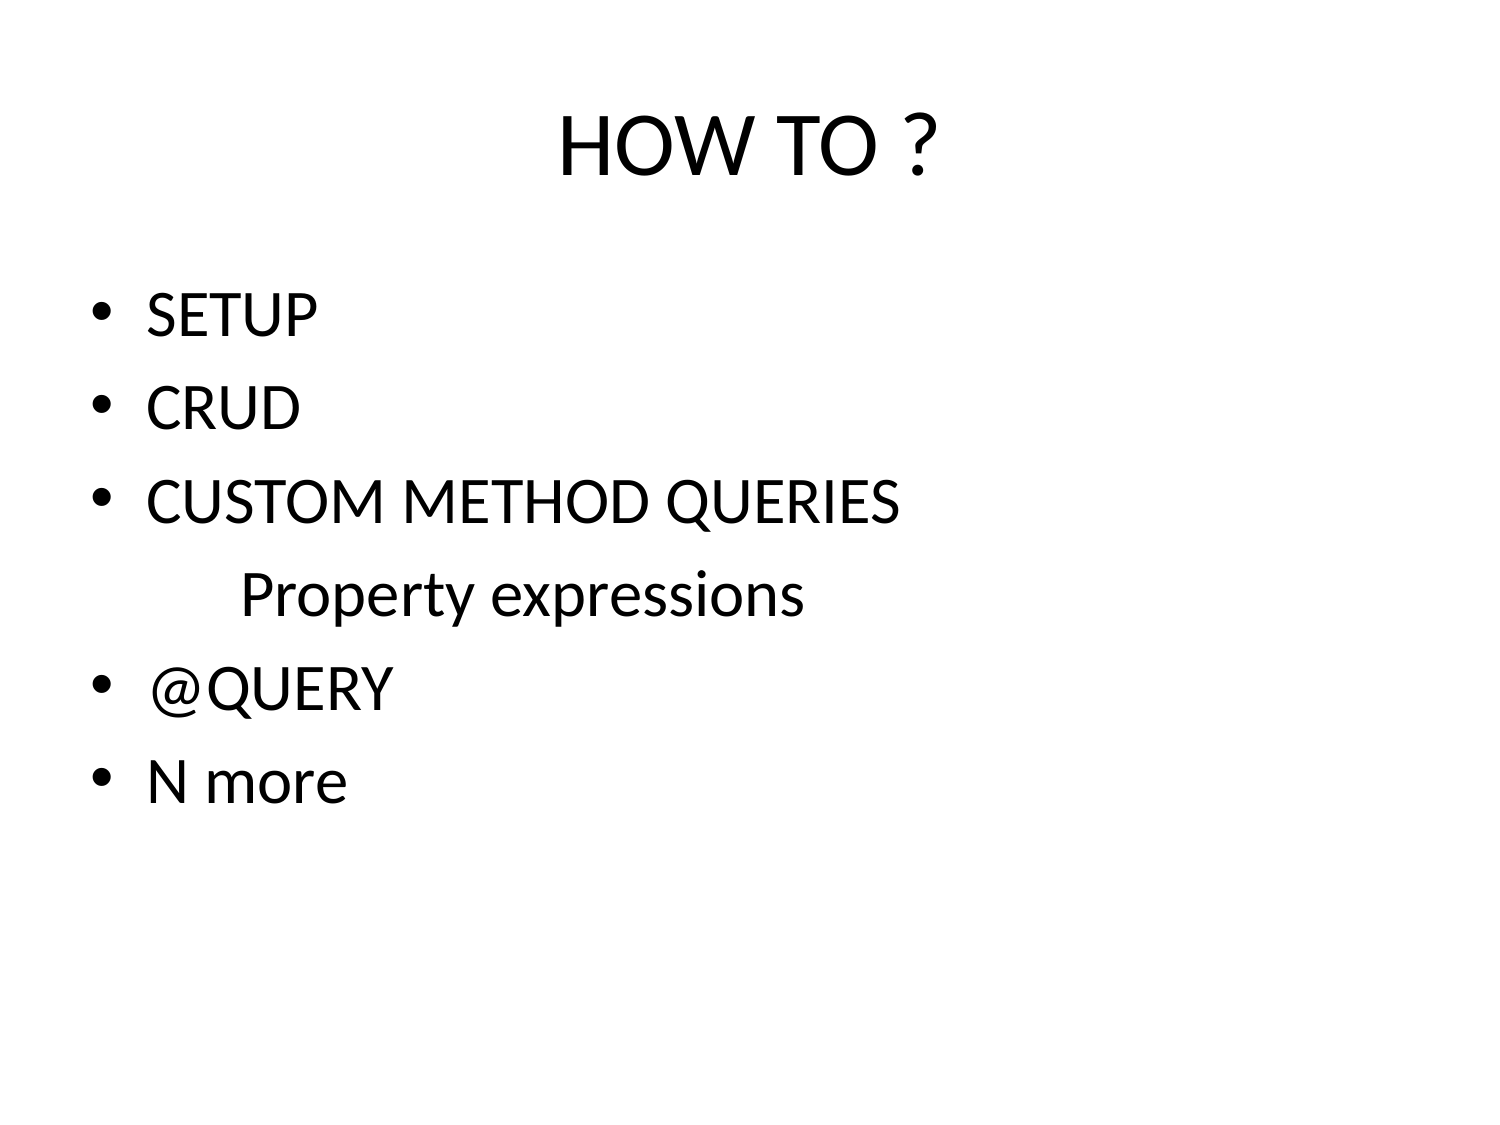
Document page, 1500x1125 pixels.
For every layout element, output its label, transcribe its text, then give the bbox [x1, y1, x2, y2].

list SETUP CRUD CUSTOM METHOD QUERIES Property expressions @QUERY N more [75, 262, 1425, 1005]
title HOW TO ? [75, 45, 1425, 233]
